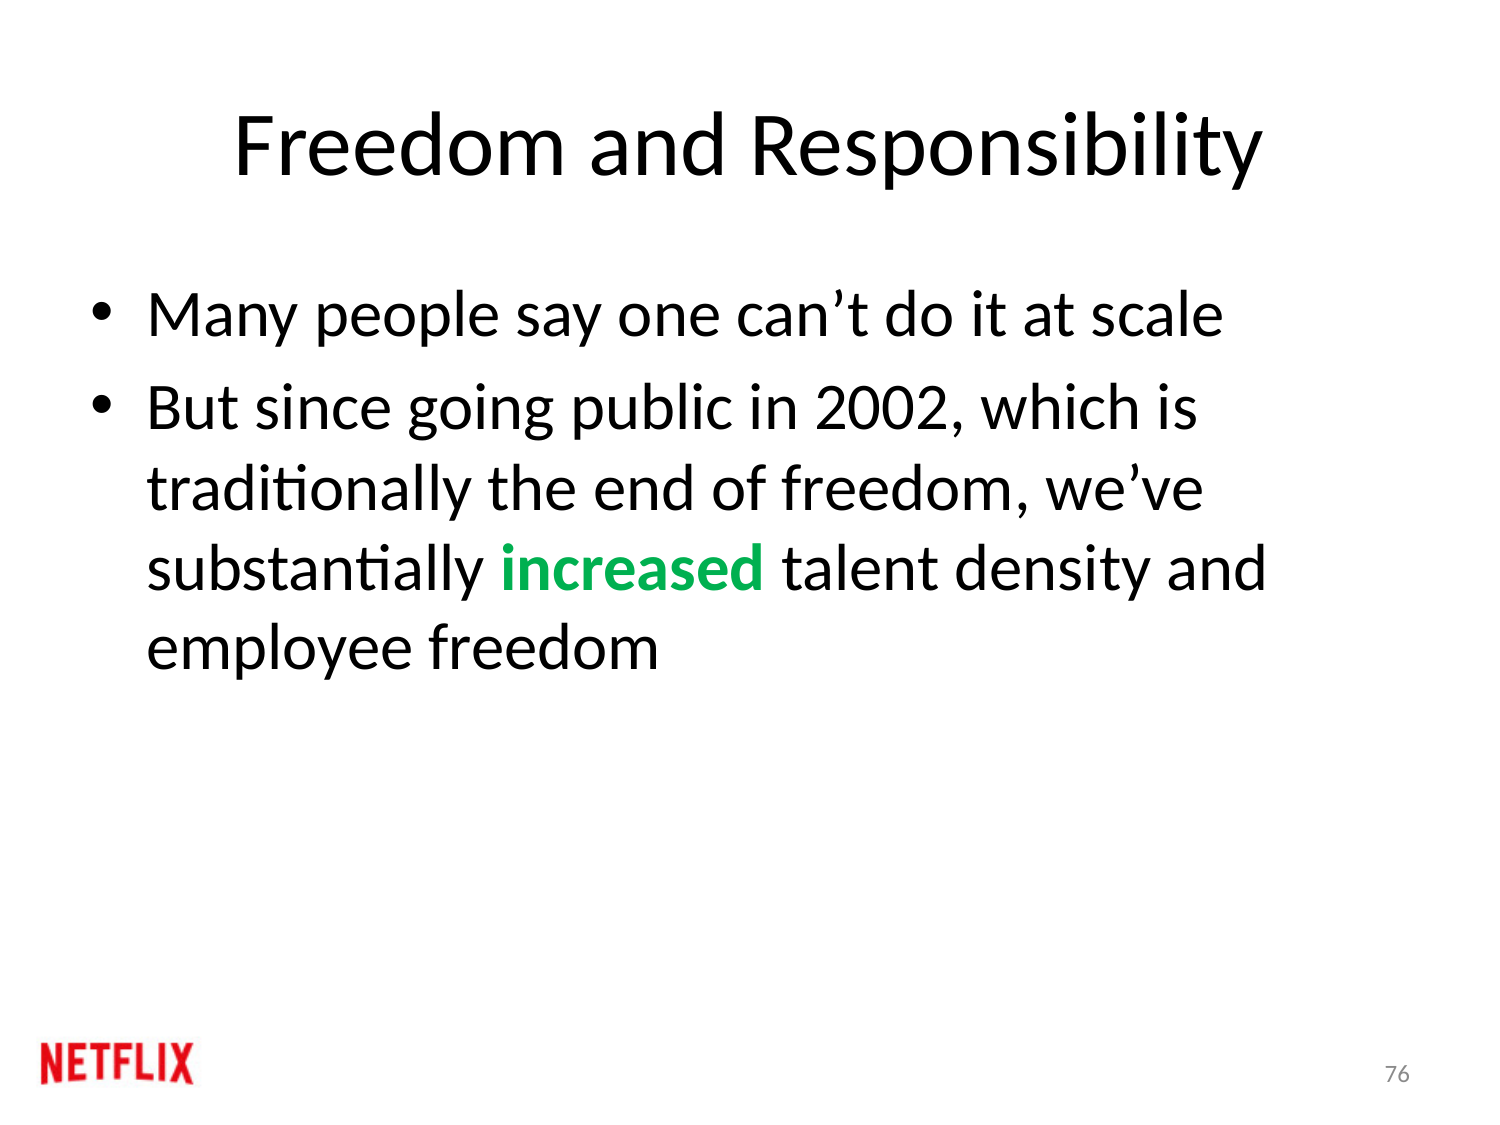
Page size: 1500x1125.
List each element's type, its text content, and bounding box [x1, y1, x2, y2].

title Freedom and Responsibility [75, 45, 1425, 233]
picture [24, 1024, 211, 1104]
list Many people say one can’t do it at scale But since going public in 2002, which is traditionally the end of freedom, we’ve substantially increased talent density and employee freedom [75, 262, 1425, 1005]
slide_number 76 [1074, 1042, 1425, 1103]
